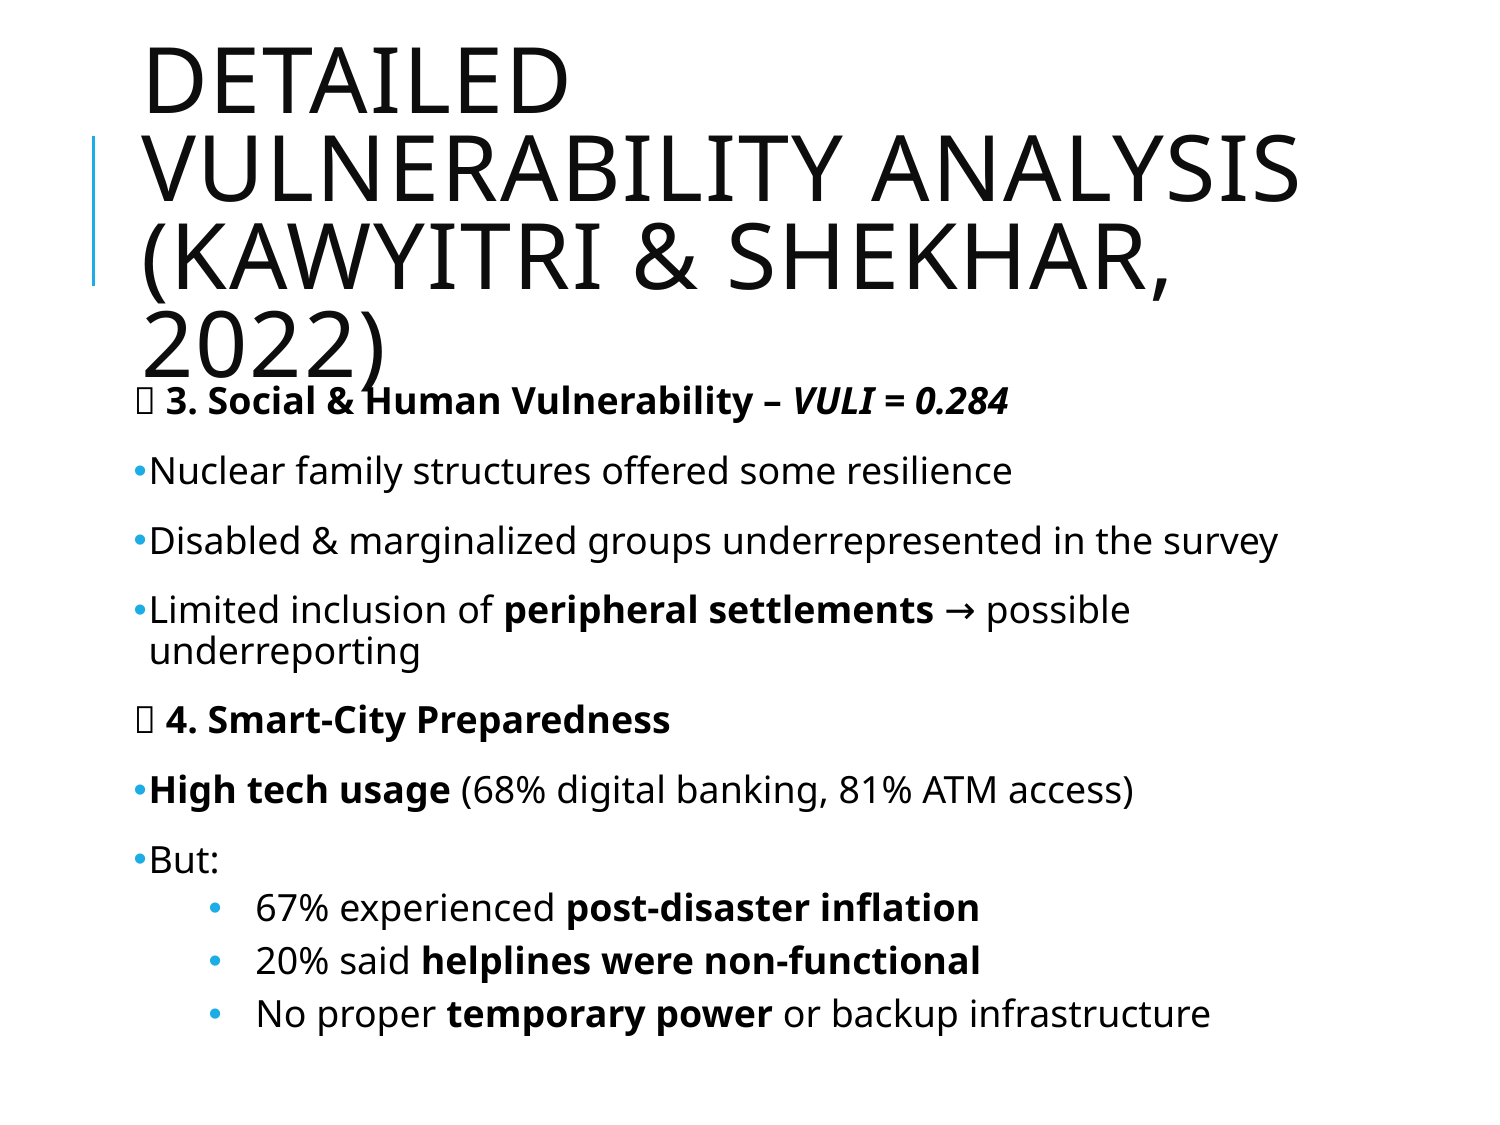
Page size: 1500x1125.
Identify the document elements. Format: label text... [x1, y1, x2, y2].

list 🔹 3. Social & Human Vulnerability – VULI = 0.284 Nuclear family structures offered some resilience Disabled & marginalized groups underrepresented in the survey Limited inclusion of peripheral settlements → possible underreporting 🔹 4. Smart-City Preparedness High tech usage (68% digital banking, 81% ATM access) But: 67% experienced post-disaster inflation 20% said helplines were non-functional No proper temporary power or backup infrastructure [126, 375, 1322, 1035]
title Detailed Vulnerability Analysis (Kawyitri & Shekhar, 2022) [126, 96, 1322, 342]
